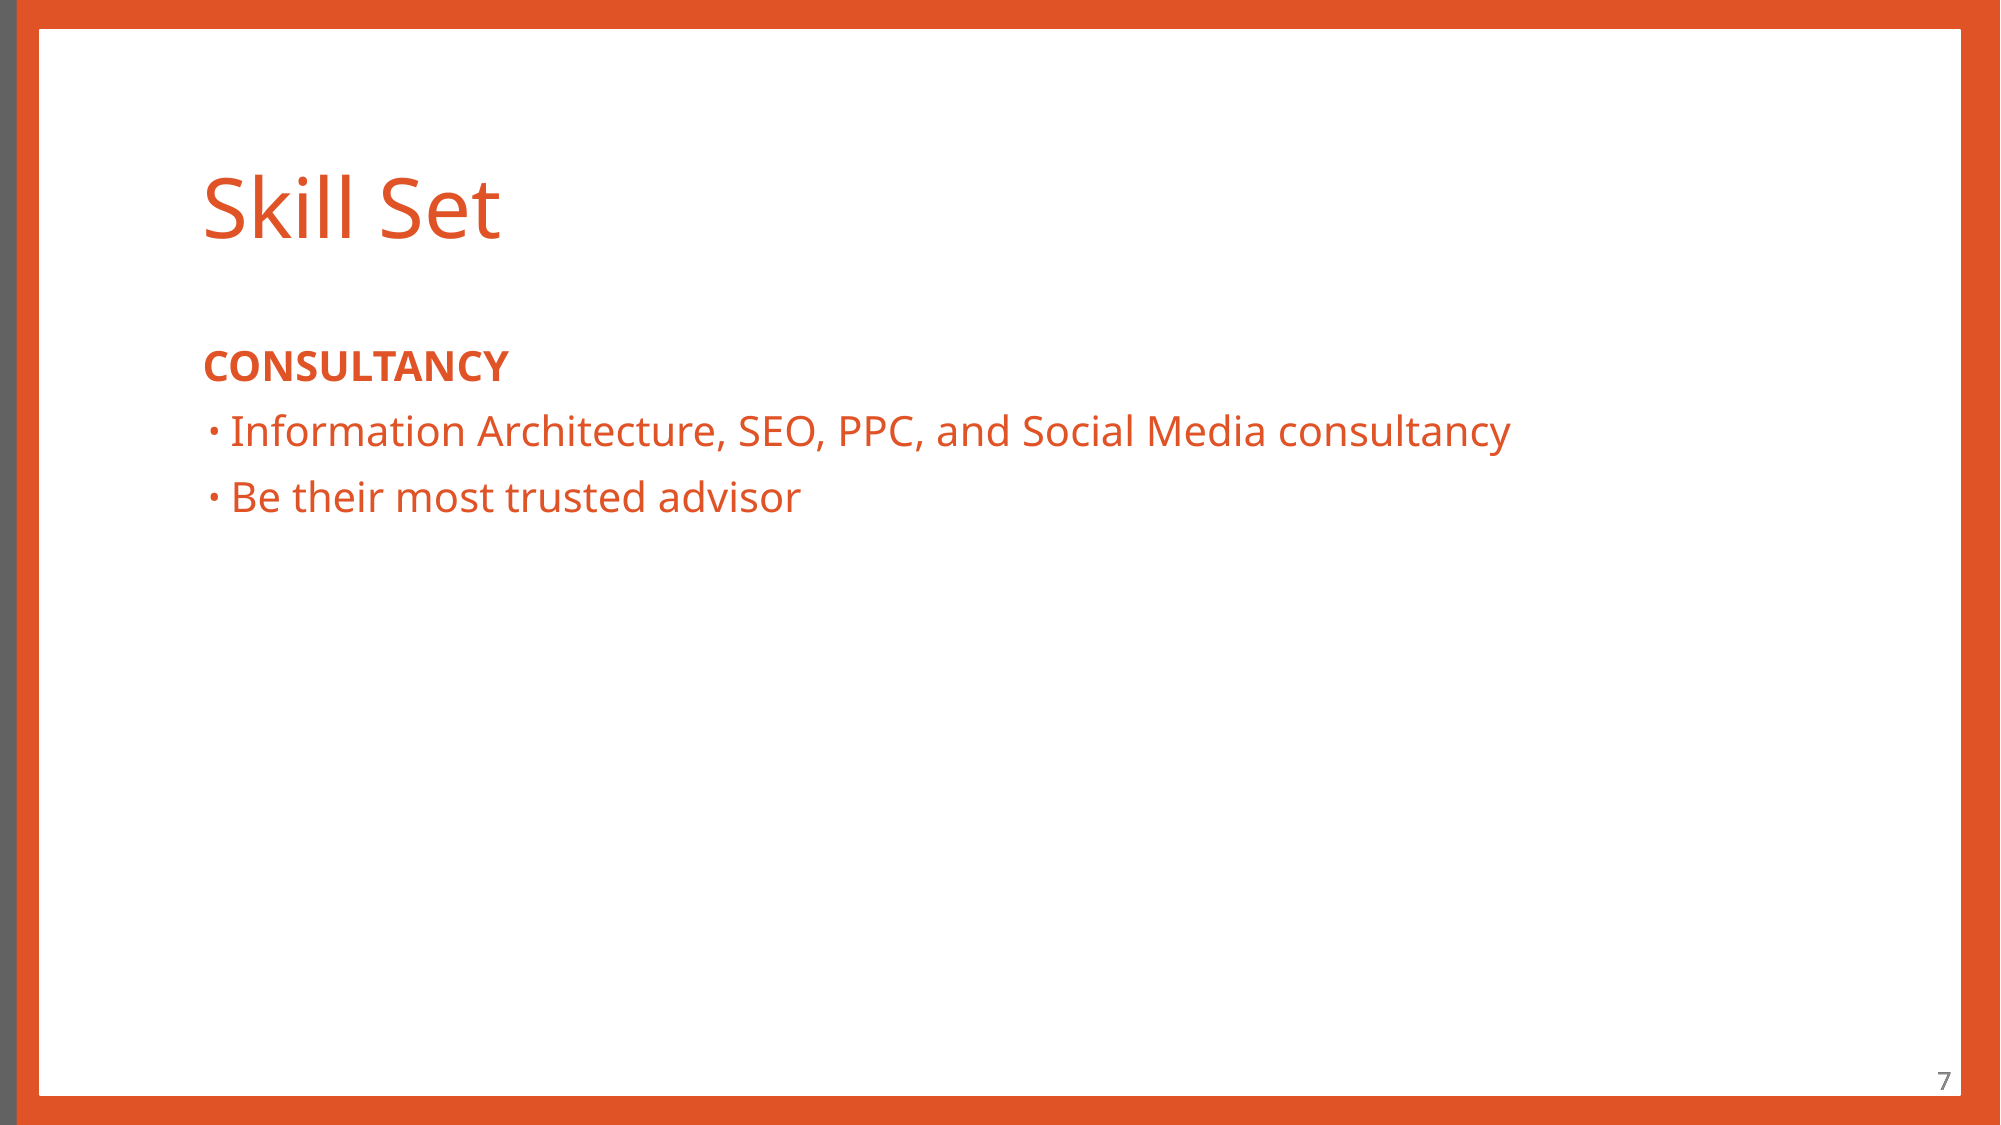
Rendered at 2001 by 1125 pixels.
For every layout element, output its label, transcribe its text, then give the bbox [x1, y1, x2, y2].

title Skill Set [187, 99, 1808, 323]
list CONSULTANCY Information Architecture, SEO, PPC, and Social Media consultancy Be their most trusted advisor [187, 337, 1808, 1000]
